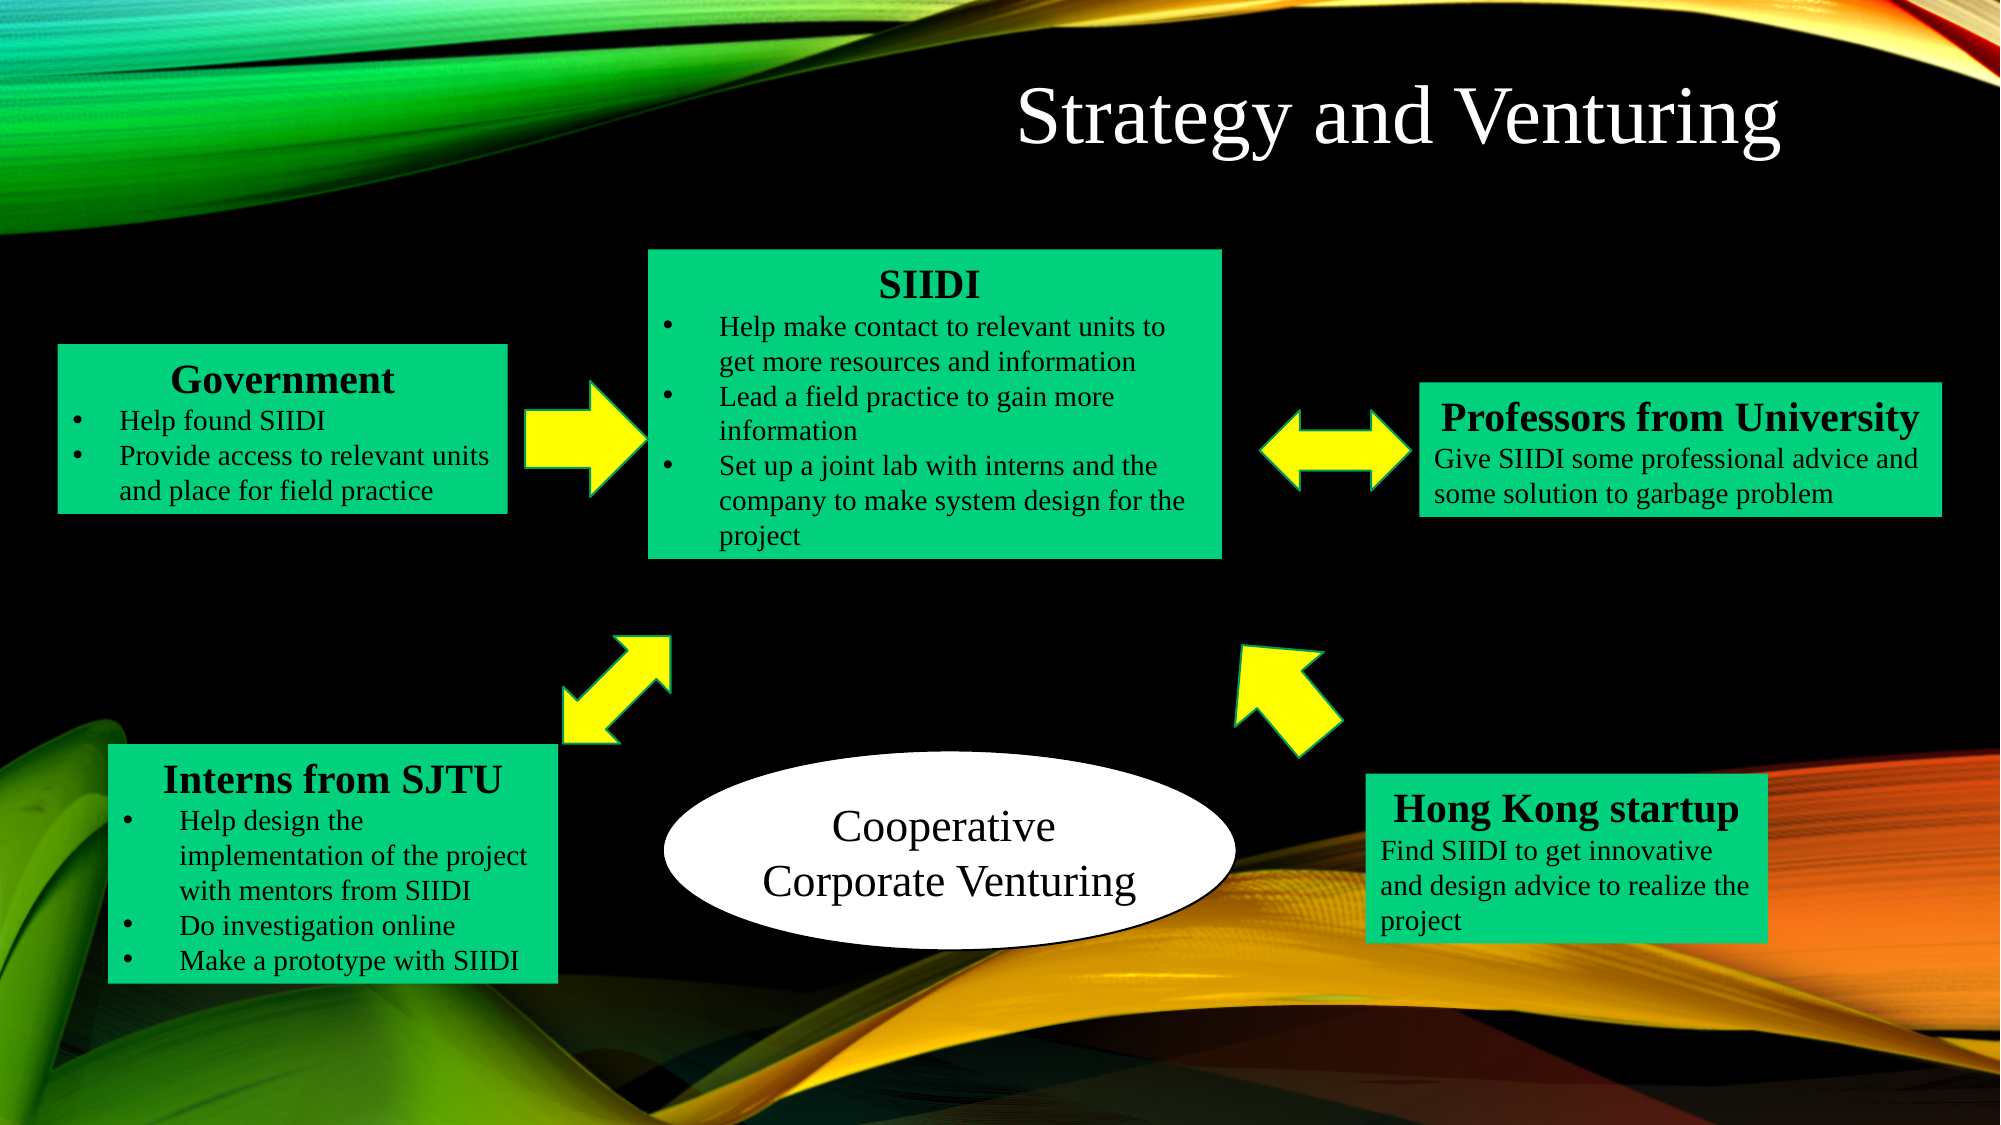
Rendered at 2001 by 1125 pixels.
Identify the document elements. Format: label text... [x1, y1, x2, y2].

picture [0, 717, 2000, 1125]
text_box Hong Kong startup Find SIIDI to get innovative and design advice to realize the project [1365, 773, 1768, 944]
text_box SIIDI Help make contact to relevant units to get more resources and information Lead a field practice to gain more information Set up a joint lab with interns and the company to make system design for the project [648, 249, 1222, 559]
text_box [562, 635, 672, 745]
picture [0, 0, 2000, 237]
text_box Professors from University Give SIIDI some professional advice and some solution to garbage problem [1419, 382, 1943, 517]
text_box [1258, 409, 1413, 492]
text_box Strategy and Venturing [868, 52, 1930, 168]
text_box Government Help found SIIDI Provide access to relevant units and place for field practice [57, 344, 508, 514]
text_box Interns from SJTU Help design the implementation of the project with mentors from SIIDI Do investigation online Make a prototype with SIIDI [108, 744, 559, 984]
text_box Cooperative Corporate Venturing [661, 749, 1238, 952]
text_box [1233, 644, 1345, 759]
text_box [524, 379, 649, 498]
